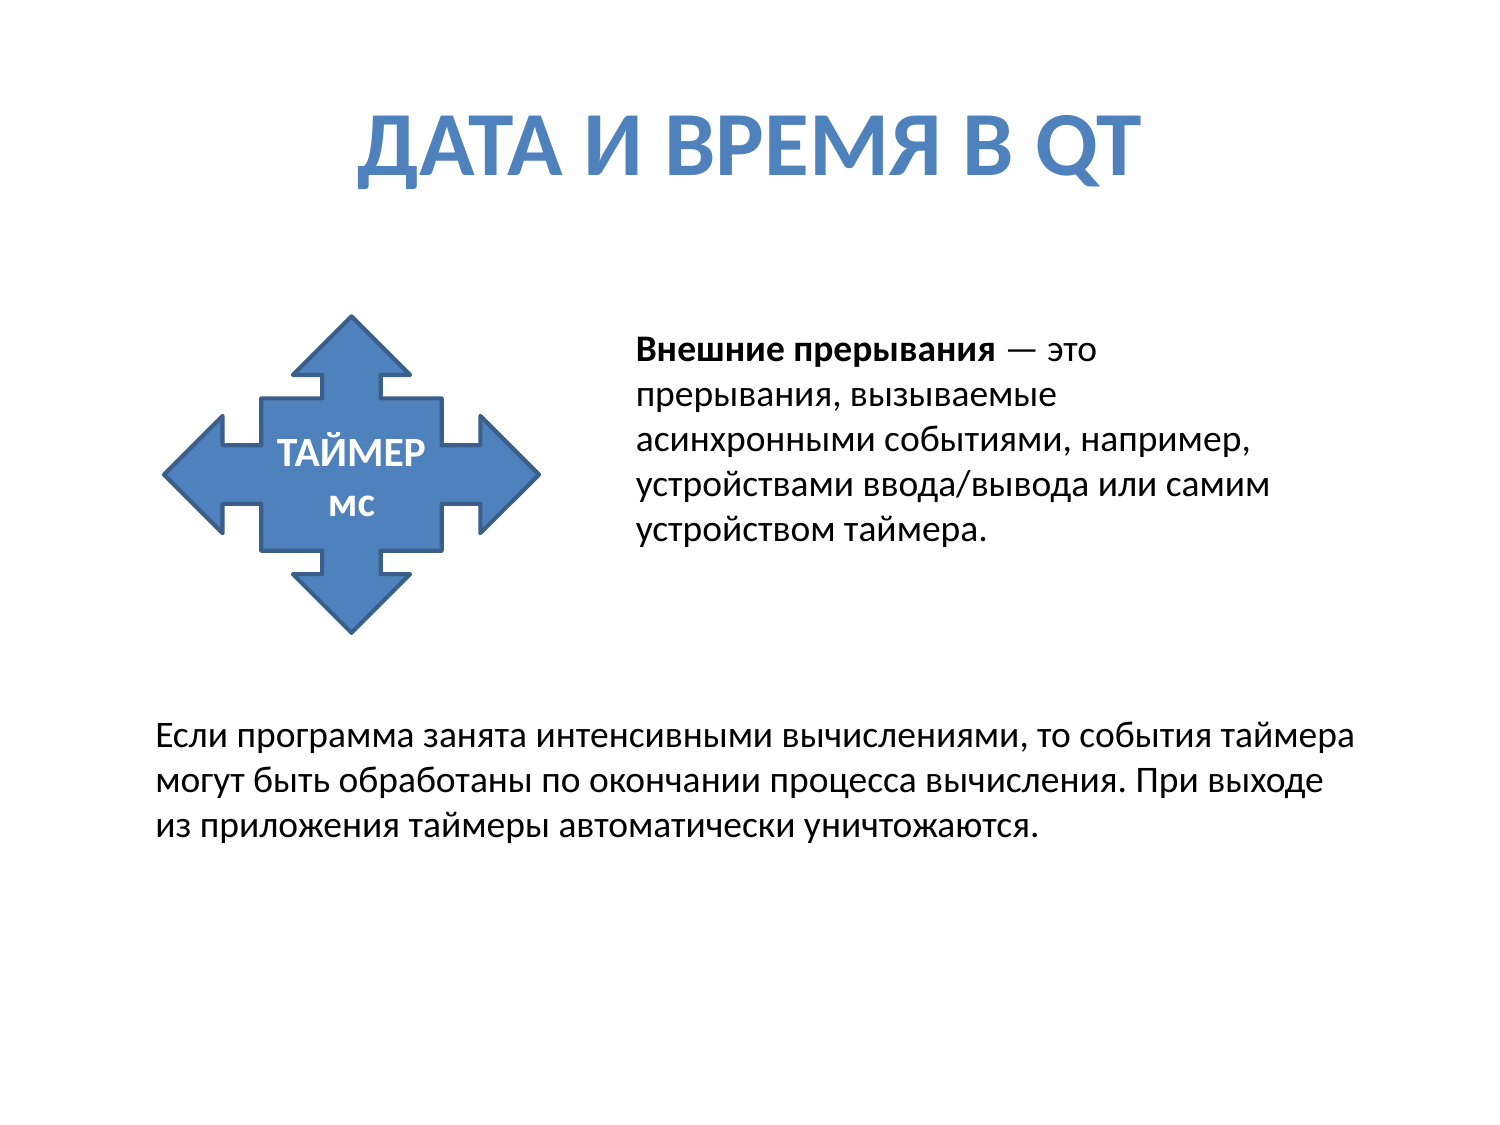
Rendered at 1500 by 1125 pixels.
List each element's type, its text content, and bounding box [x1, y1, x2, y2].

text_box Внешние прерывания — это прерывания, вызываемые асинхронными событиями, например, устройствами ввода/вывода или самим устройством таймера. [621, 316, 1313, 557]
title Дата и время в Qt [75, 45, 1425, 233]
text_box Если программа занята интенсивными вычислениями, то события таймера могут быть обработаны по окончании процесса вычисления. При выходе из приложения таймеры автоматически уничтожаются. [140, 703, 1371, 853]
list [75, 262, 1425, 1005]
text_box ТАЙМЕРмс [161, 314, 542, 635]
